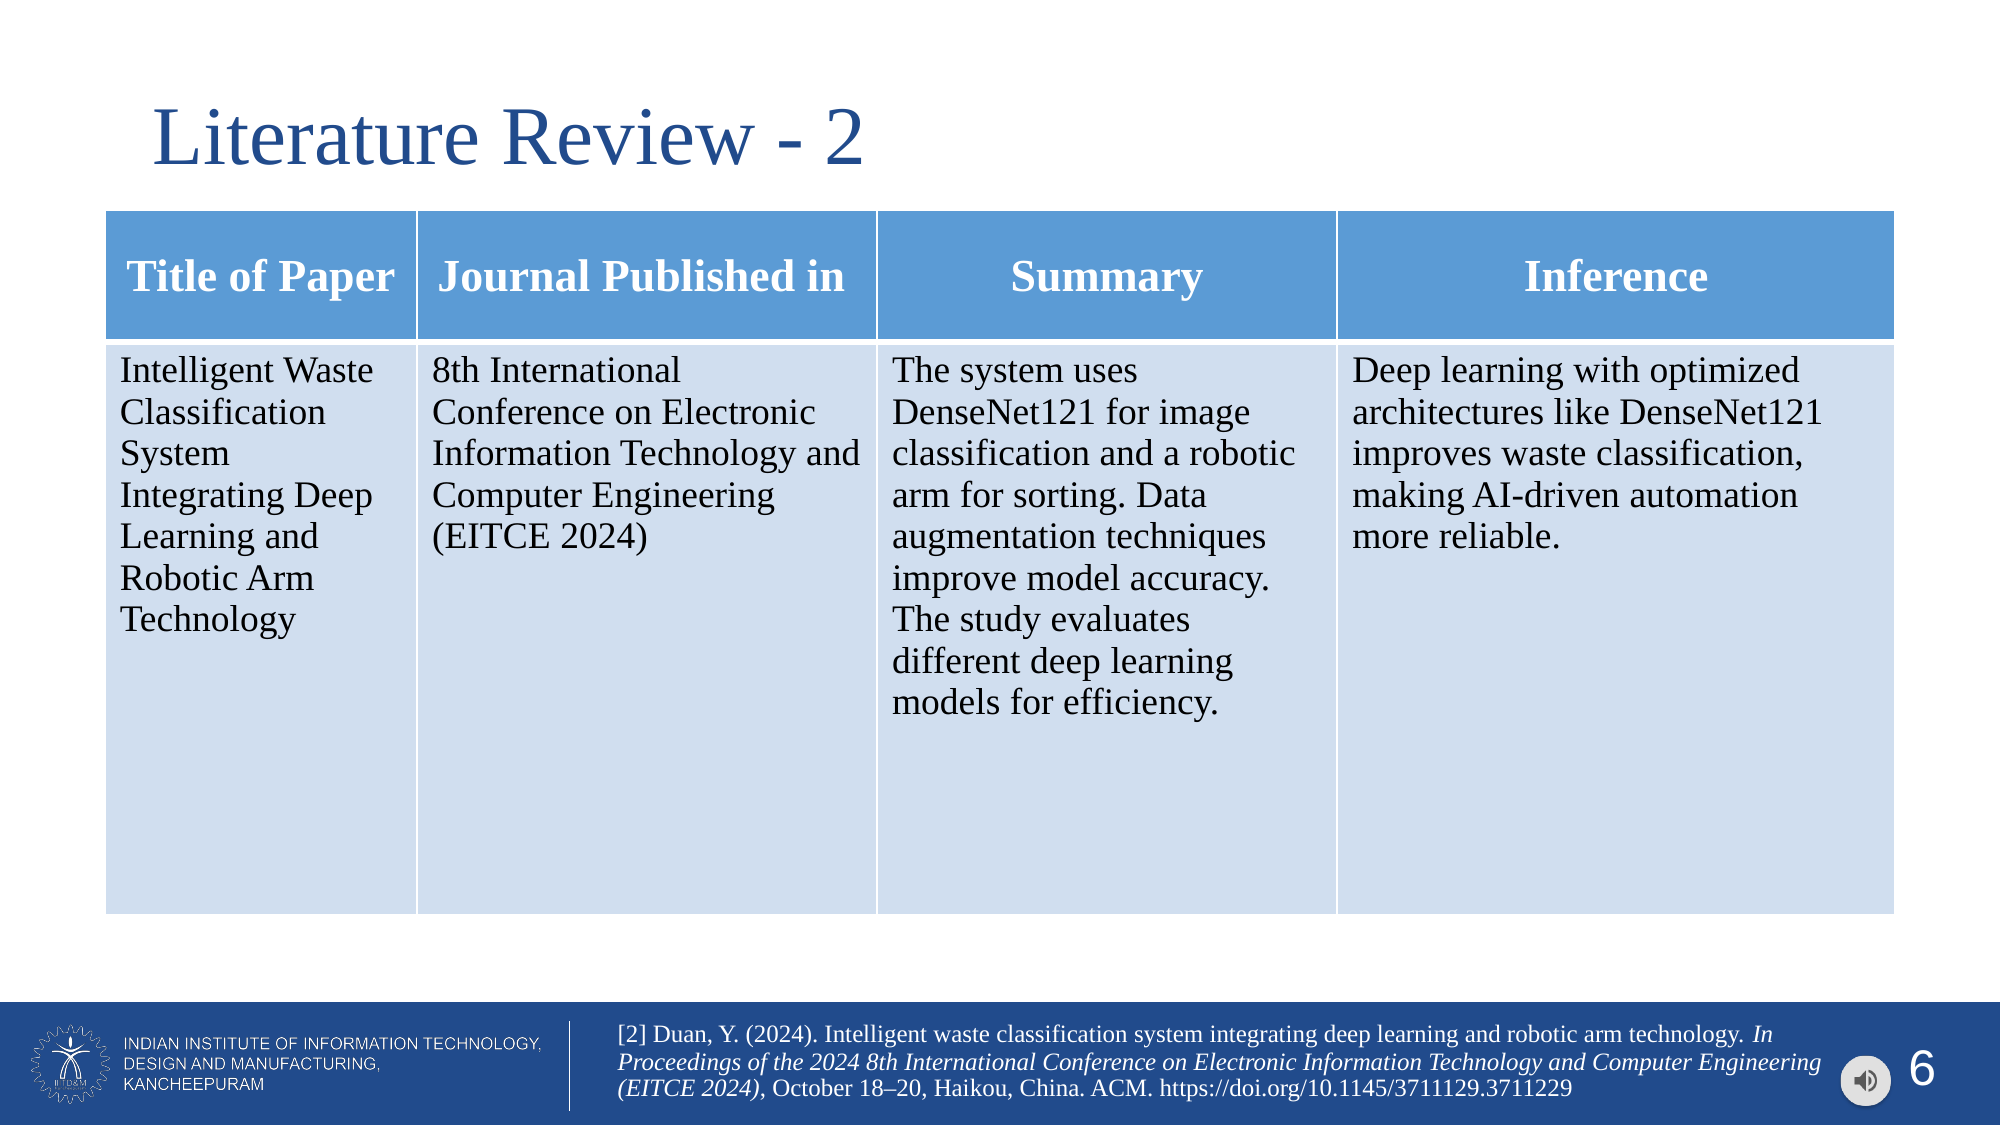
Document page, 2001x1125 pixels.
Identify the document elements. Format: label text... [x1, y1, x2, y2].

table_header Journal Published in [418, 211, 876, 339]
table_header Title of Paper [106, 211, 416, 339]
table_header Inference [1338, 211, 1894, 339]
slide_number ‹#› [1880, 1035, 1952, 1096]
table_cell 8th International Conference on Electronic Information Technology and Computer Engineering (EITCE 2024) [418, 345, 876, 914]
table_cell The system uses DenseNet121 for image classification and a robotic arm for sorting. Data augmentation techniques improve model accuracy. The study evaluates different deep learning models for efficiency. [878, 345, 1336, 914]
picture [1834, 1050, 1896, 1111]
table_cell Deep learning with optimized architectures like DenseNet121 improves waste classification, making AI-driven automation more reliable. [1338, 345, 1894, 914]
text_box [2] Duan, Y. (2024). Intelligent waste classification system integrating deep learning and robotic arm technology. In Proceedings of the 2024 8th International Conference on Electronic Information Technology and Computer Engineering (EITCE 2024), October 18–20, Haikou, China. ACM. https://doi.org/10.1145/3711129.3711229 [602, 1006, 1880, 1118]
table_header Summary [878, 211, 1336, 339]
picture [19, 1014, 551, 1113]
table_cell Intelligent Waste Classification System Integrating Deep Learning and Robotic Arm Technology [106, 345, 416, 914]
title Literature Review - 2 [137, 59, 1863, 209]
